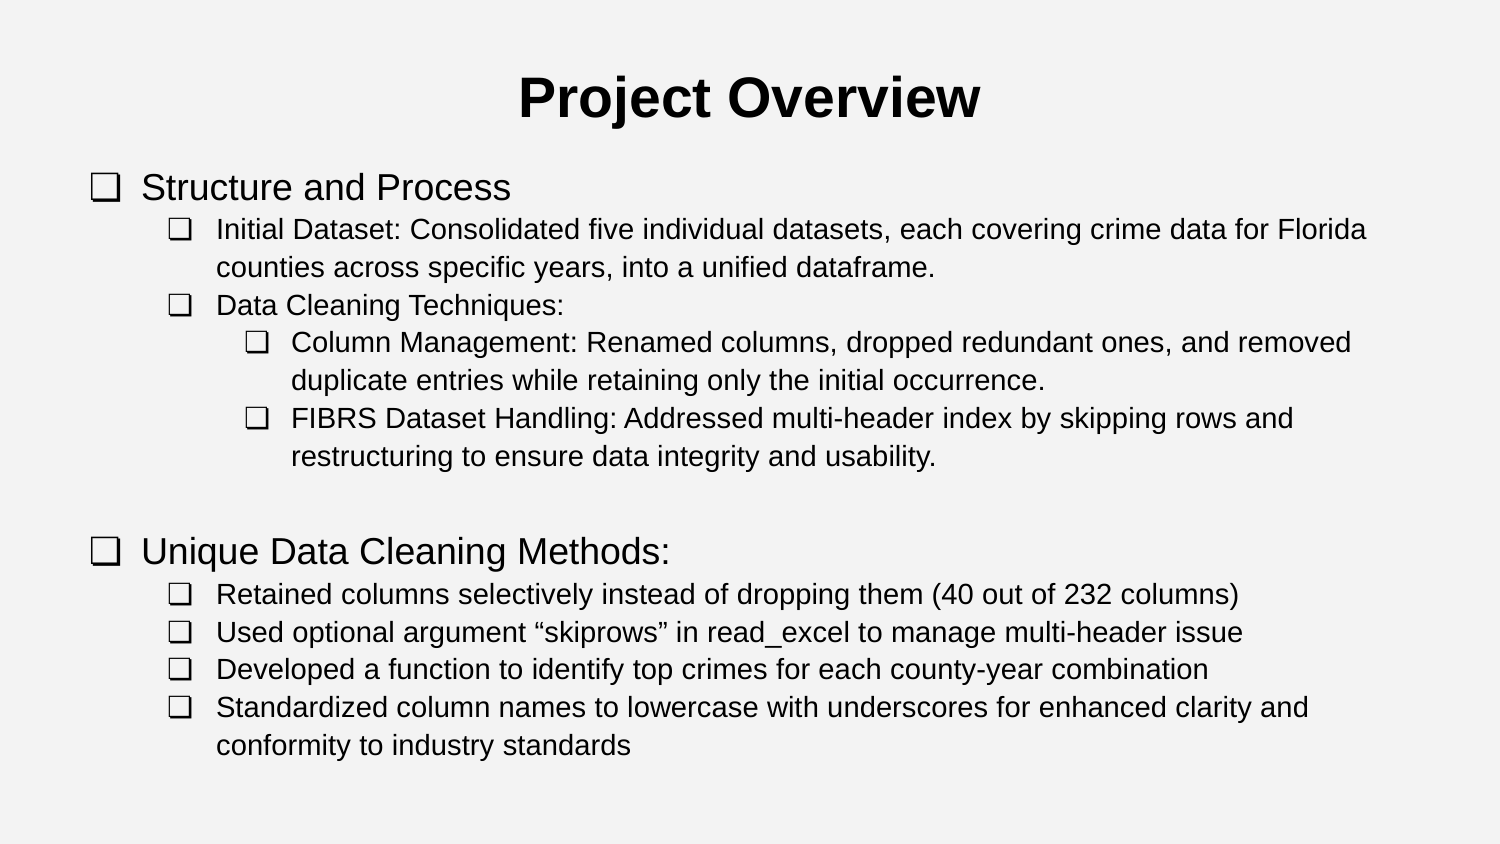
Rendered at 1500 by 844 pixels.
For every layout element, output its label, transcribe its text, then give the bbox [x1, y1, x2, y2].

title Project Overview [51, 51, 1449, 145]
list Structure and Process Initial Dataset: Consolidated five individual datasets, each covering crime data for Florida counties across specific years, into a unified dataframe. Data Cleaning Techniques: Column Management: Renamed columns, dropped redundant ones, and removed duplicate entries while retaining only the initial occurrence. FIBRS Dataset Handling: Addressed multi-header index by skipping rows and restructuring to ensure data integrity and usability. Unique Data Cleaning Methods: Retained columns selectively instead of dropping them (40 out of 232 columns) Used optional argument “skiprows” in read_excel to manage multi-header issue Developed a function to identify top crimes for each county-year combination Standardized column names to lowercase with underscores for enhanced clarity and conformity to industry standards [51, 145, 1449, 808]
